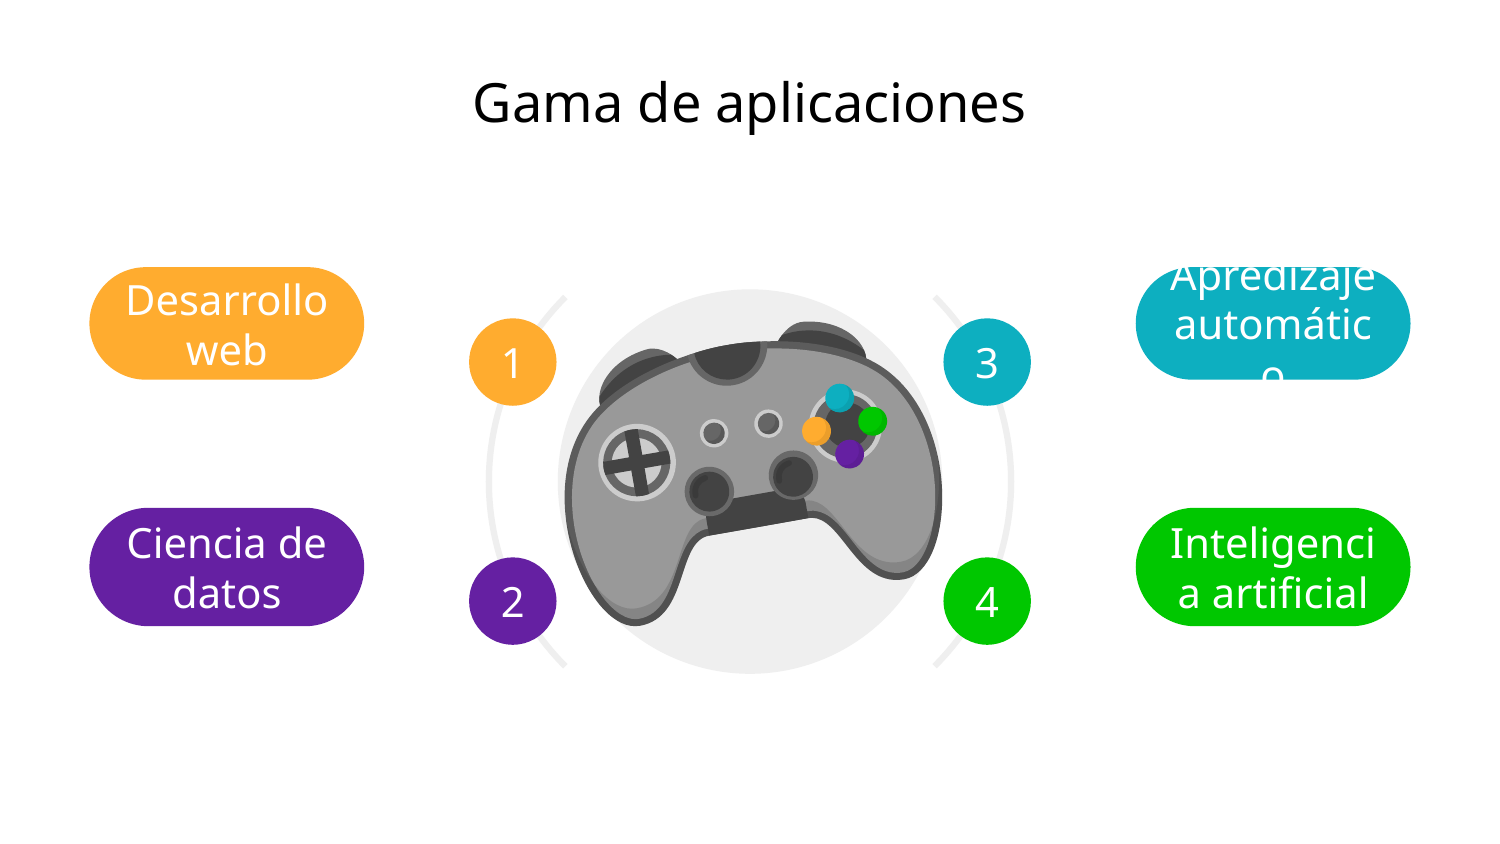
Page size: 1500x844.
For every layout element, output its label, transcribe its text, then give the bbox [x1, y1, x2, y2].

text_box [89, 507, 557, 645]
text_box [380, 111, 1120, 844]
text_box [943, 266, 1411, 406]
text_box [943, 507, 1411, 645]
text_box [89, 266, 557, 406]
title Gama de aplicaciones [75, 67, 1425, 134]
